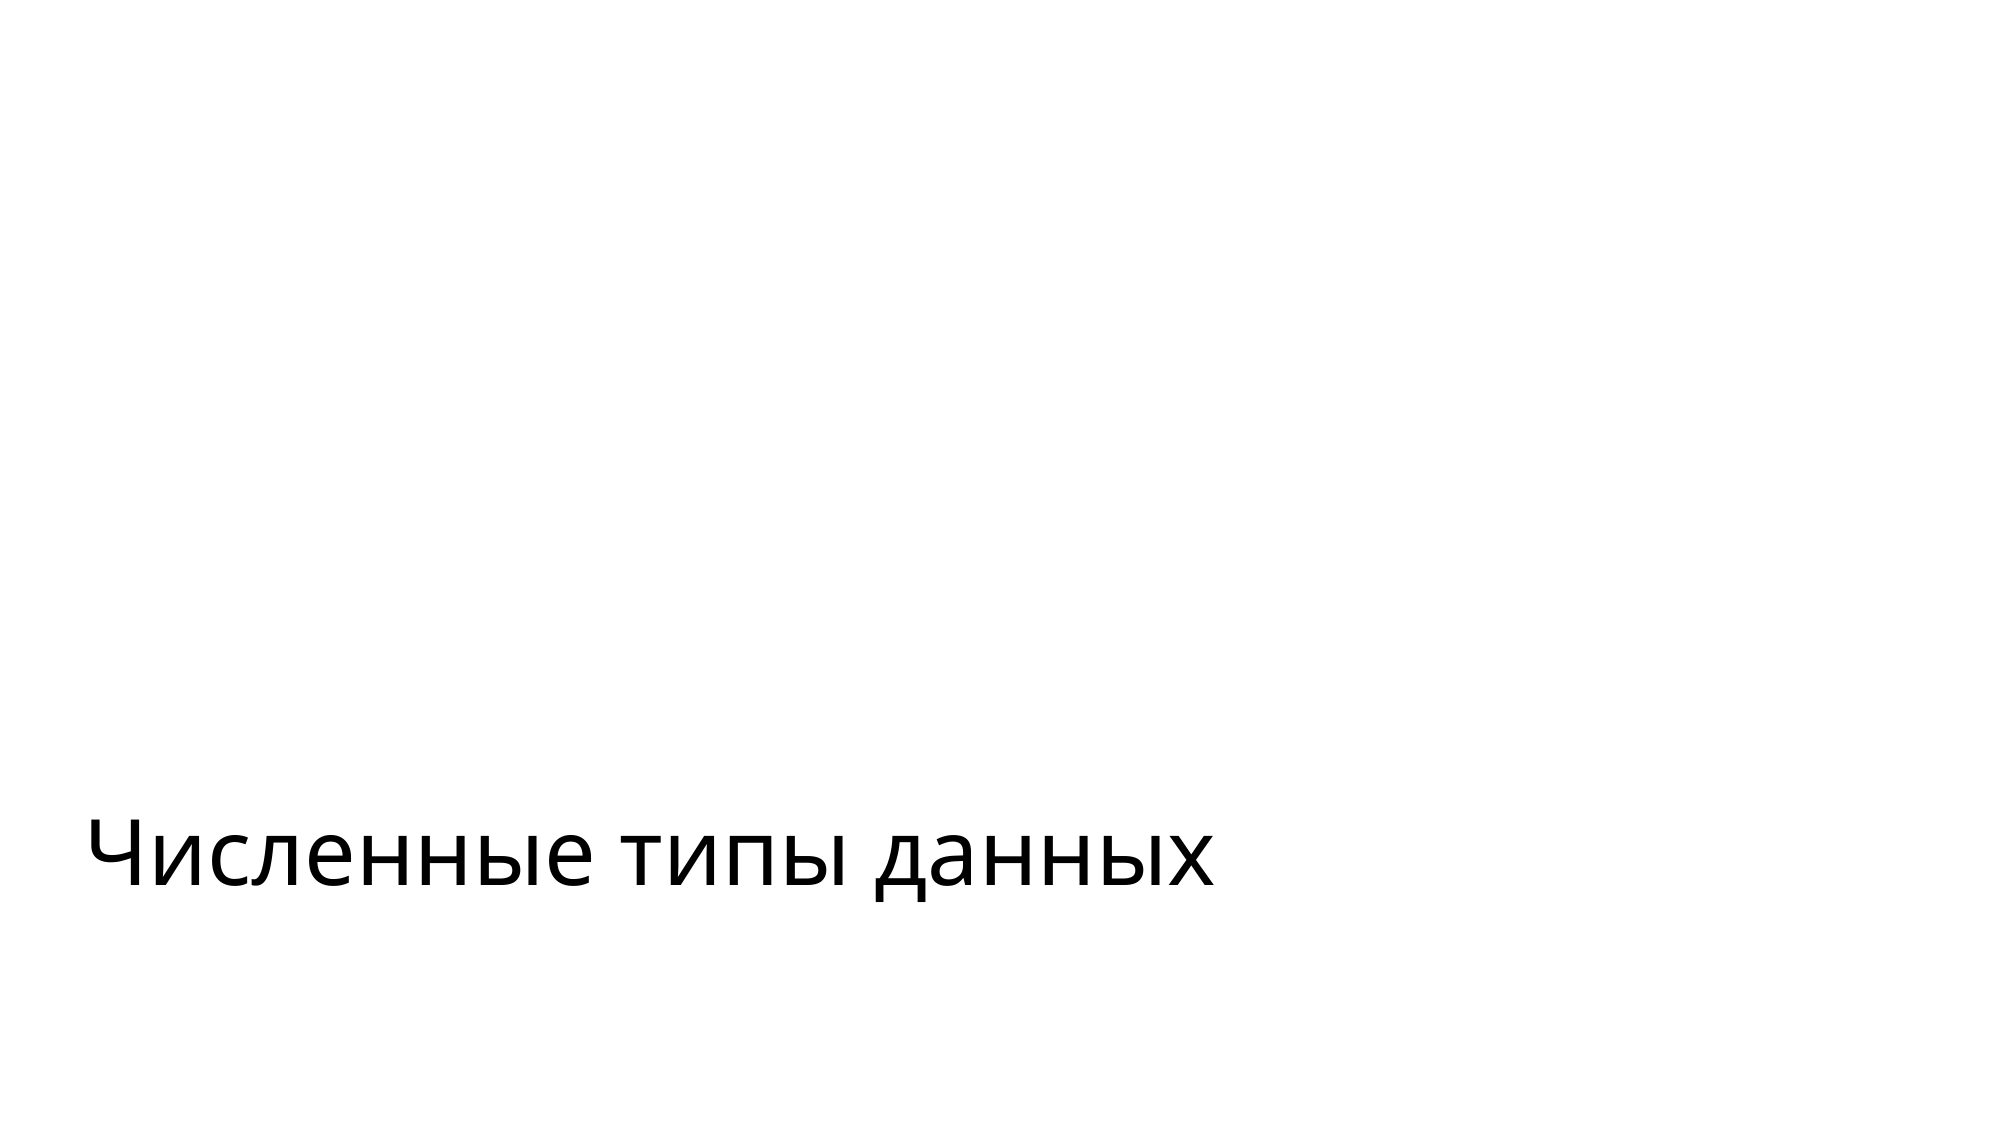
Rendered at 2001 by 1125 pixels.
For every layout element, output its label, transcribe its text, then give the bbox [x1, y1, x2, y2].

title Численные типы данных [69, 747, 1795, 965]
